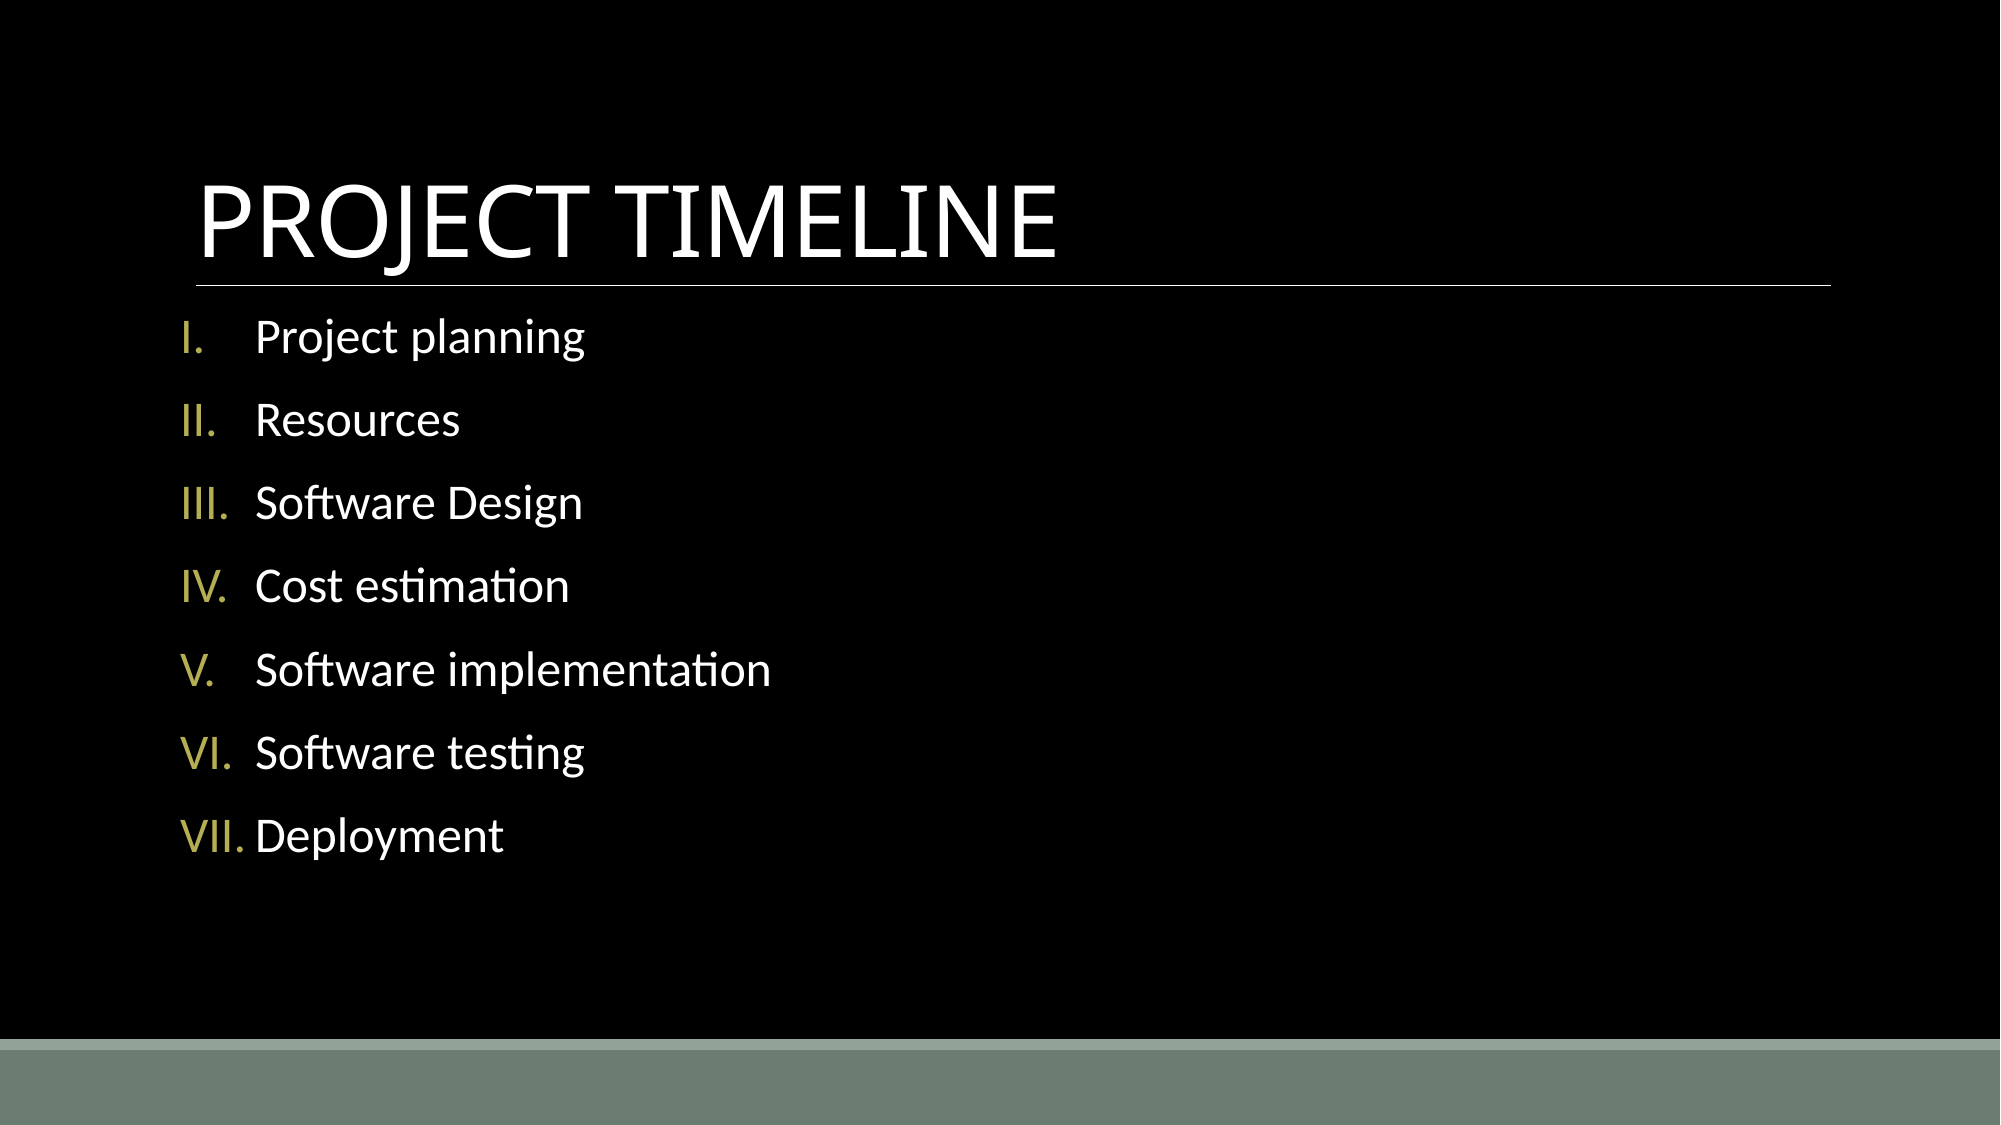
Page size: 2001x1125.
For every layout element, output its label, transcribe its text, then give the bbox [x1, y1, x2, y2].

title PROJECT TIMELINE [180, 47, 1830, 285]
list Project planning Resources Software Design Cost estimation Software implementation Software testing Deployment [180, 302, 1830, 963]
